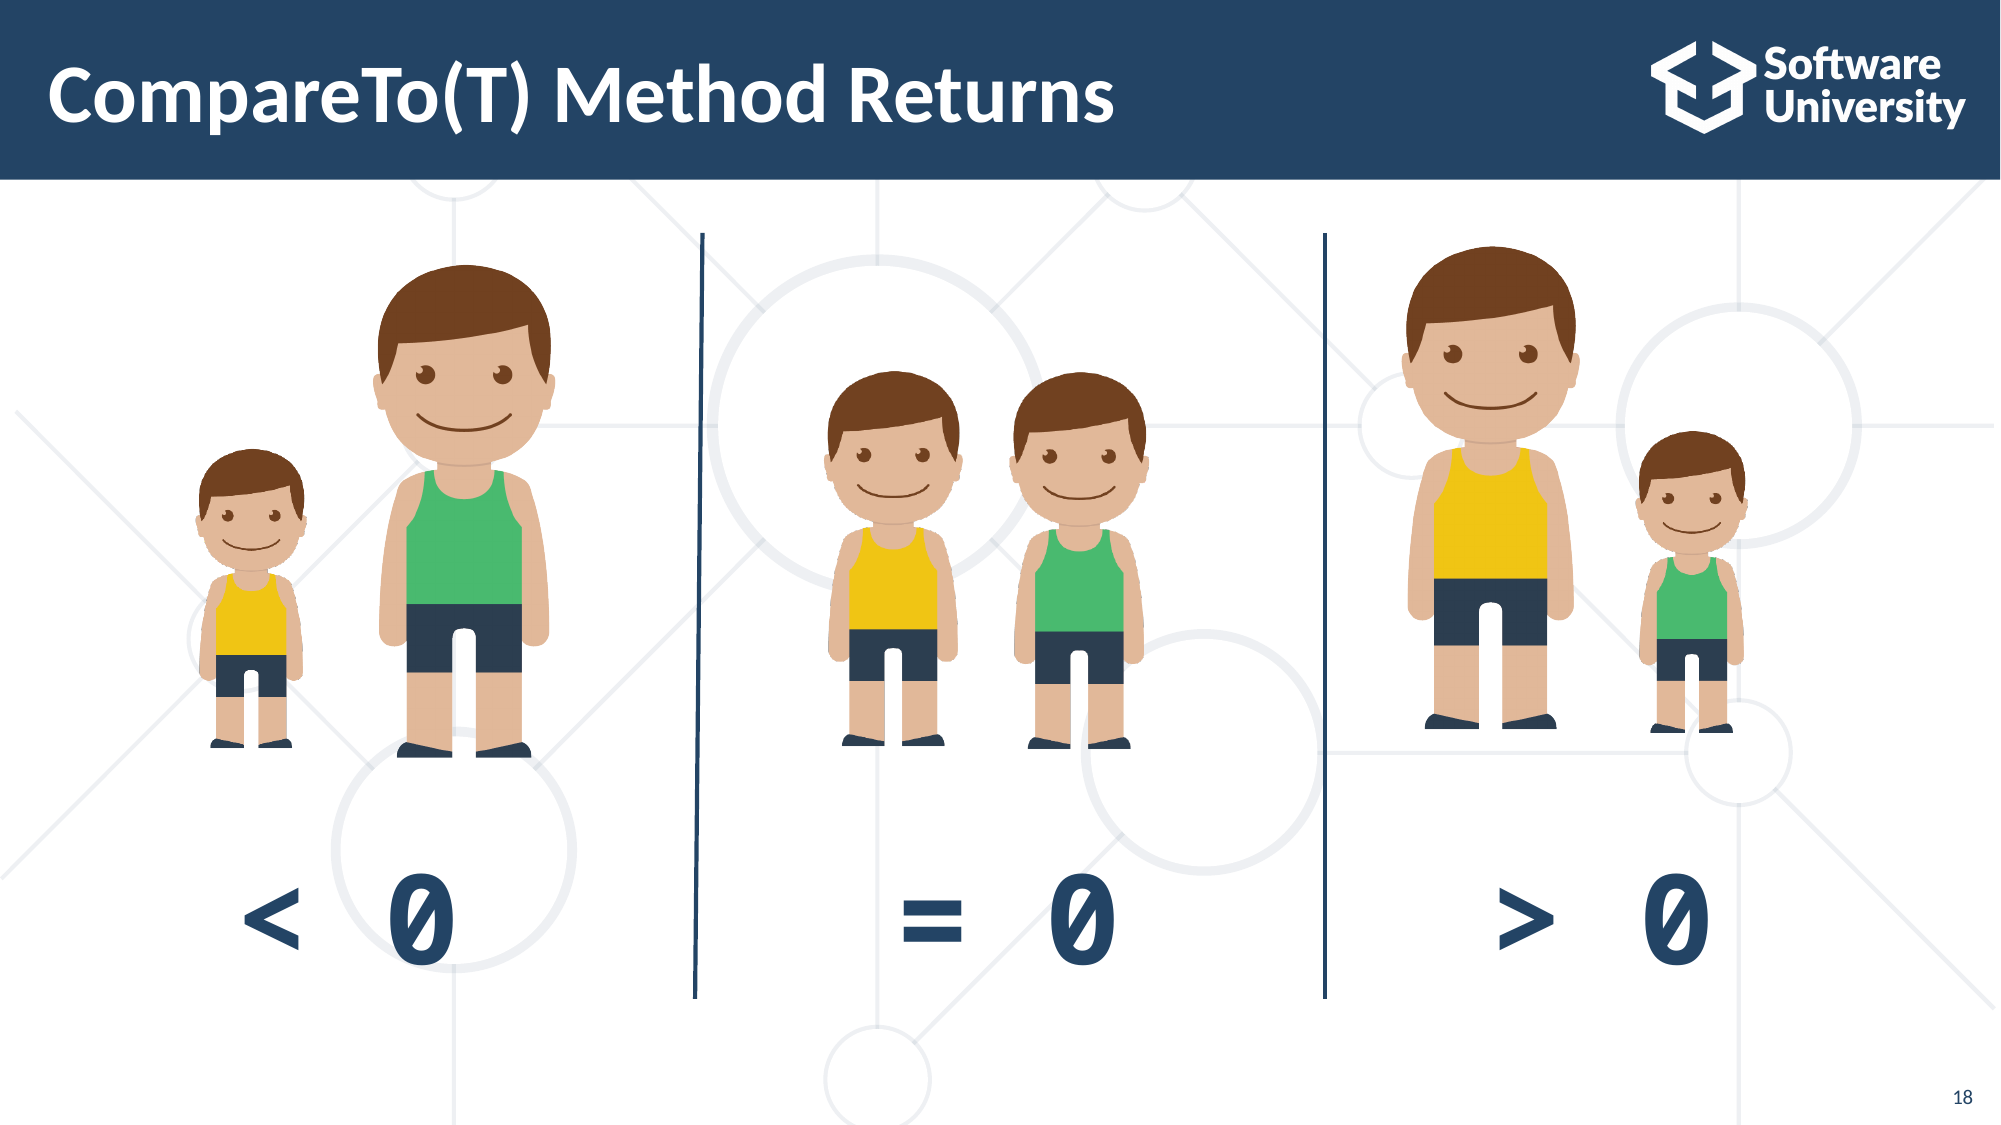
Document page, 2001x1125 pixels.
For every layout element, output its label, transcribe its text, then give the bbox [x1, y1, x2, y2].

picture [1326, 232, 1851, 742]
picture [93, 250, 694, 771]
text_box = 0 [880, 832, 1193, 997]
title CompareTo(T) Method Returns [31, 16, 1625, 162]
picture [703, 232, 1324, 771]
slide_number 18 [1927, 1067, 1989, 1117]
text_box < 0 [219, 832, 539, 997]
text_box > 0 [1474, 832, 1788, 997]
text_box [694, 232, 703, 1000]
picture [1651, 41, 1966, 134]
